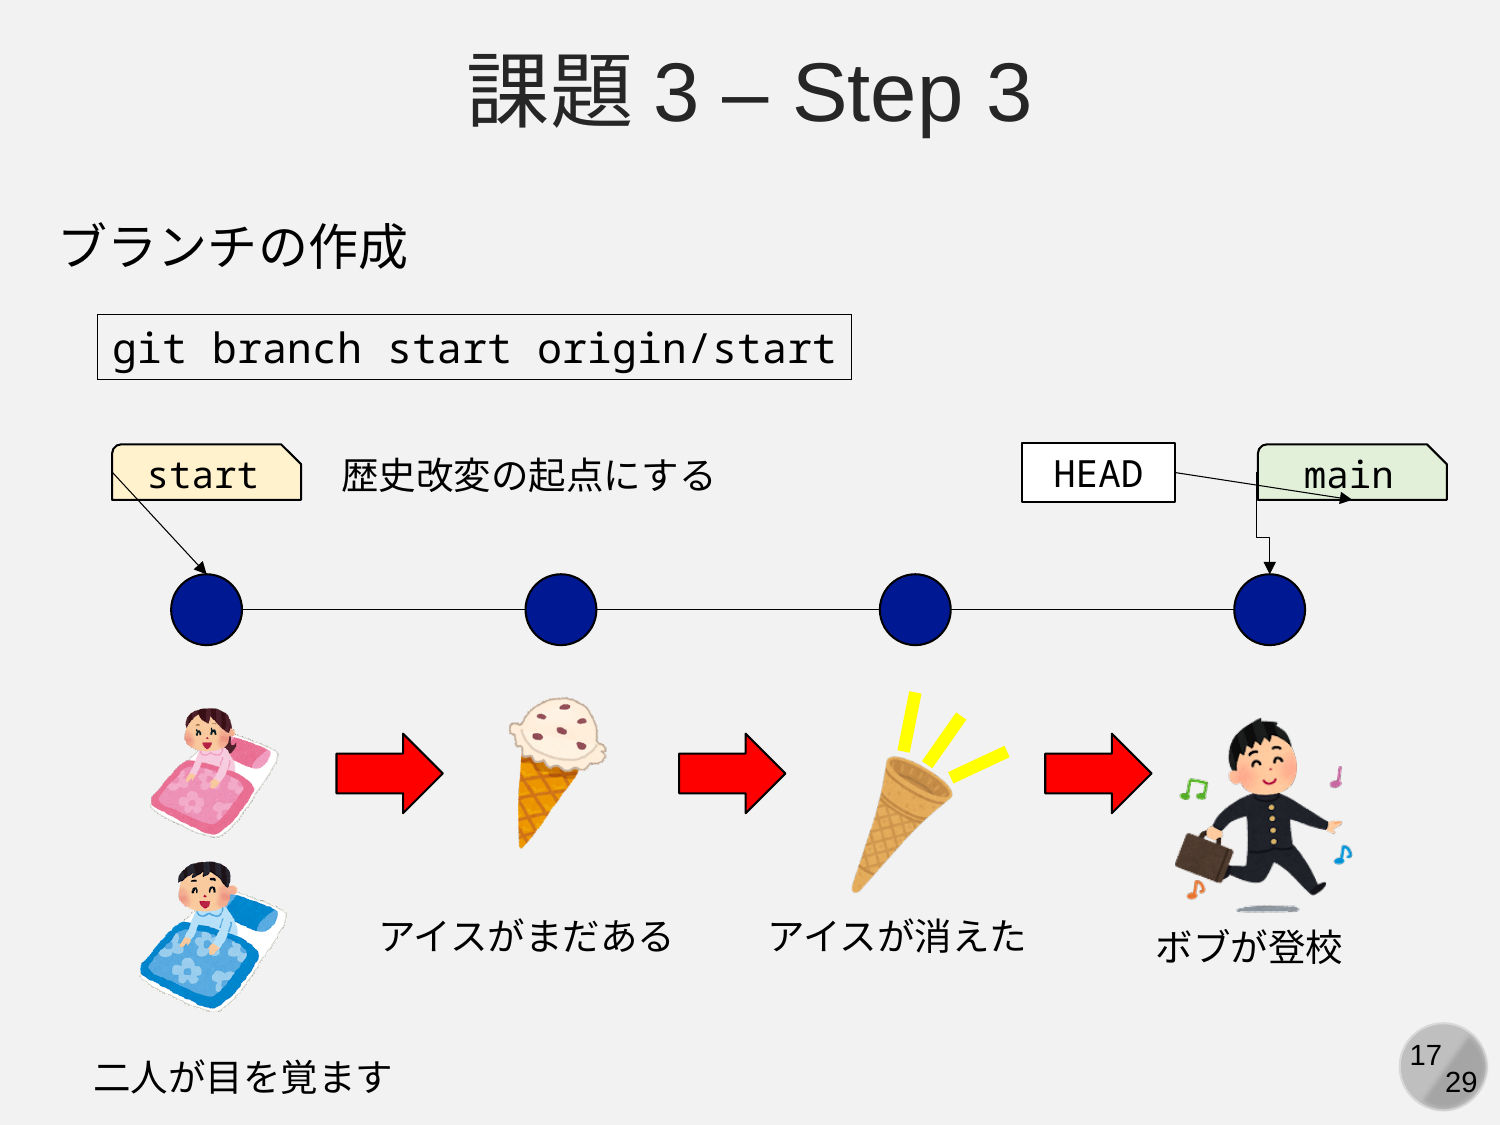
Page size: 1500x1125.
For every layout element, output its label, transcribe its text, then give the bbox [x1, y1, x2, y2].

text_box [335, 732, 444, 815]
picture [1163, 715, 1364, 916]
text_box 二人が目を覚ます [78, 1046, 409, 1107]
text_box [1233, 573, 1307, 647]
text_box HEAD [1021, 442, 1176, 503]
text_box [678, 732, 787, 815]
picture [501, 692, 611, 853]
text_box git branch start origin/start [97, 314, 852, 380]
text_box [878, 573, 952, 647]
text_box [170, 573, 244, 647]
text_box [524, 573, 598, 647]
picture [810, 740, 968, 912]
picture [135, 857, 290, 1012]
text_box アイスがまだある [363, 905, 691, 965]
picture [147, 704, 281, 840]
text_box main [1256, 443, 1448, 501]
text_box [950, 751, 1008, 778]
text_box ボブが登校 [1141, 916, 1359, 977]
text_box アイスが消えた [752, 905, 1043, 965]
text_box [1273, 495, 1349, 579]
text_box [1044, 732, 1153, 815]
list 課題3 – Step 3 [0, 31, 1500, 155]
text_box 歴史改変の起点にする [326, 444, 732, 505]
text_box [903, 692, 916, 752]
text_box ブランチの作成 [43, 208, 423, 283]
text_box start [111, 443, 303, 501]
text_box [927, 716, 962, 765]
